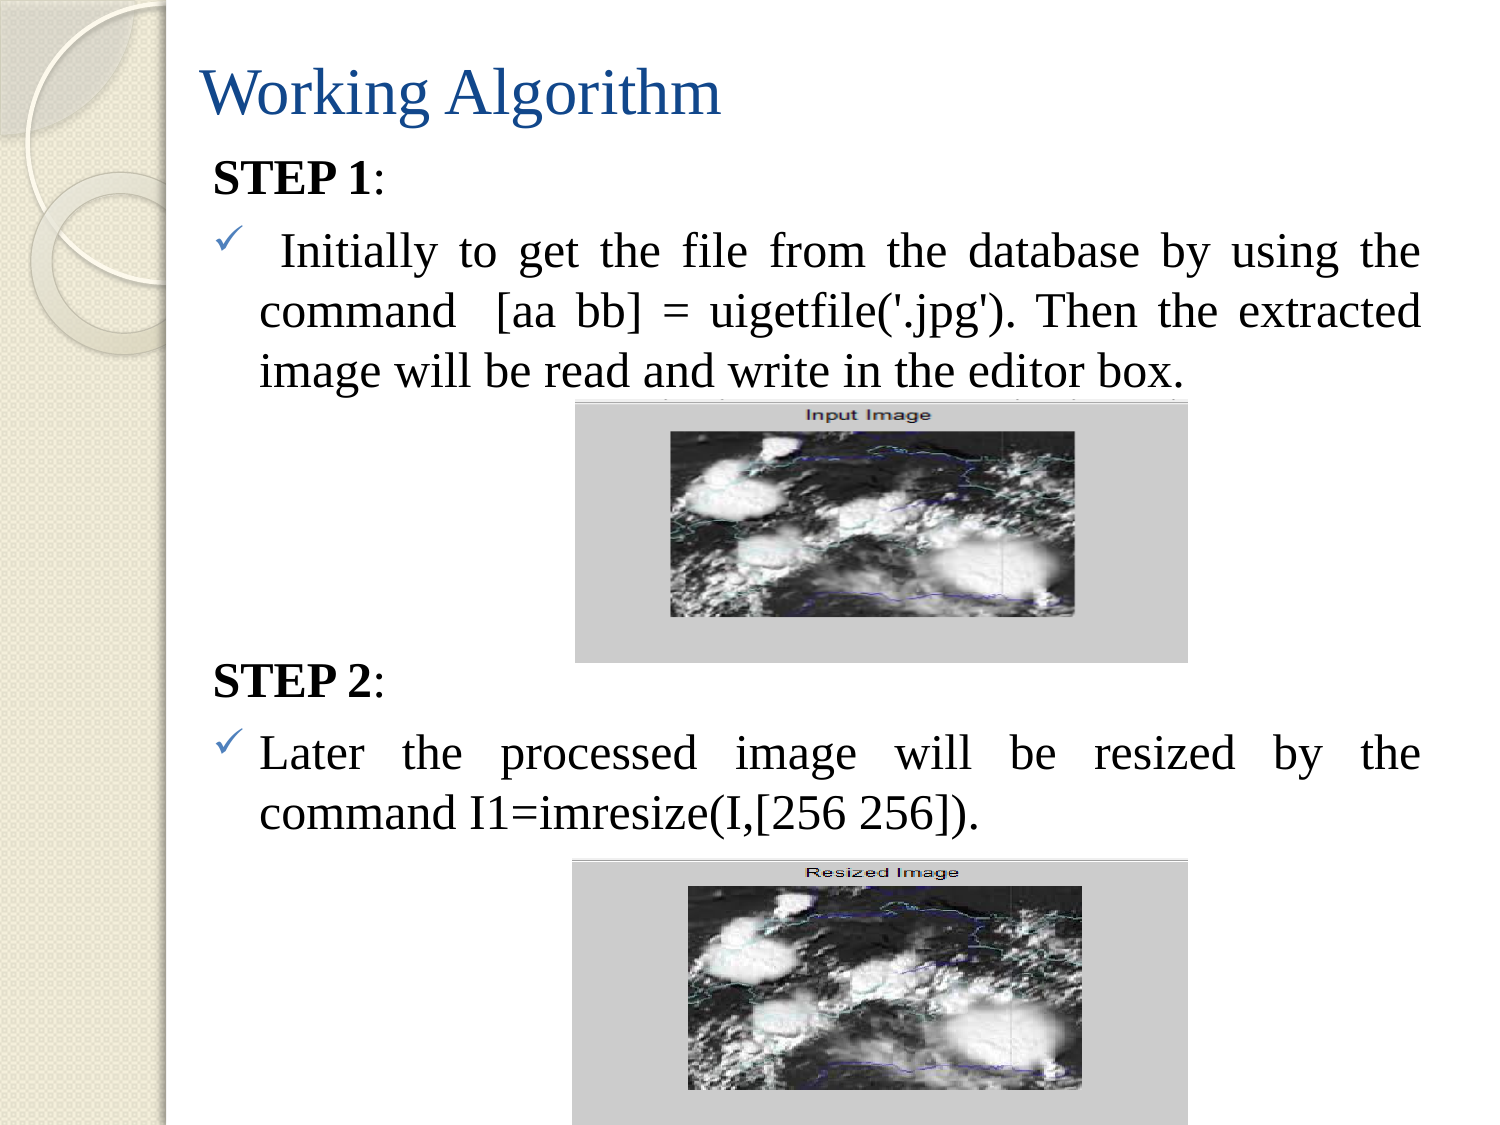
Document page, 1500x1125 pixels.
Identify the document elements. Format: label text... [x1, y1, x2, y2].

picture [572, 858, 1188, 1125]
list STEP 1: Initially to get the file from the database by using the command [aa bb] = uigetfile('.jpg'). Then the extracted image will be read and write in the editor box. STEP 2: Later the processed image will be resized by the command I1=imresize(I,[256 256]). [184, 137, 1438, 1125]
title Working Algorithm [184, 12, 1500, 163]
picture [574, 399, 1188, 663]
